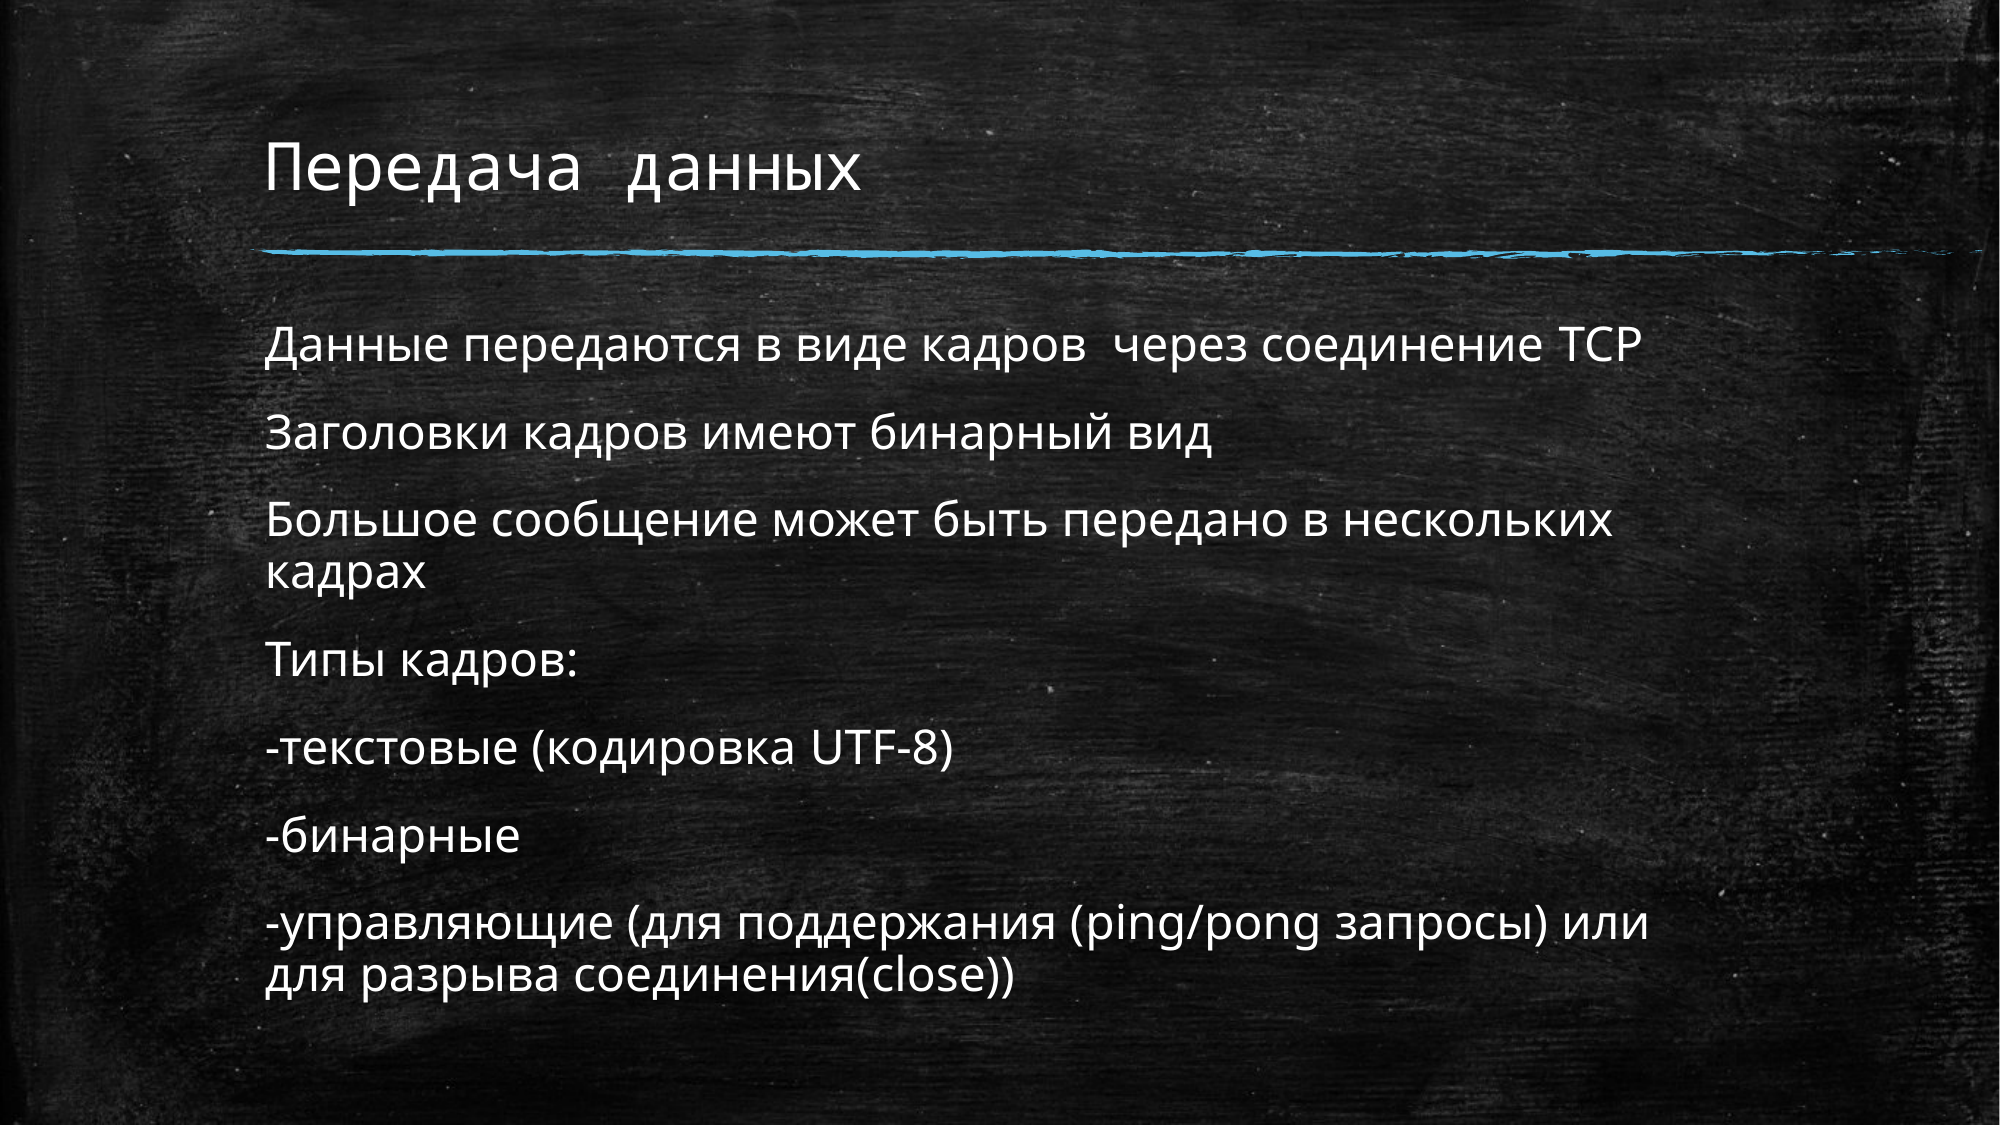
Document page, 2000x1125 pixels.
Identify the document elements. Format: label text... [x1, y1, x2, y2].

title Передача данных [249, 45, 1750, 213]
list Данные передаются в виде кадров через соединение TCP Заголовки кадров имеют бинарный вид Большое сообщение может быть передано в нескольких кадрах Типы кадров: -текстовые (кодировка UTF-8) -бинарные -управляющие (для поддержания (ping/pong запросы) или для разрыва соединения(close)) [249, 312, 1750, 1013]
